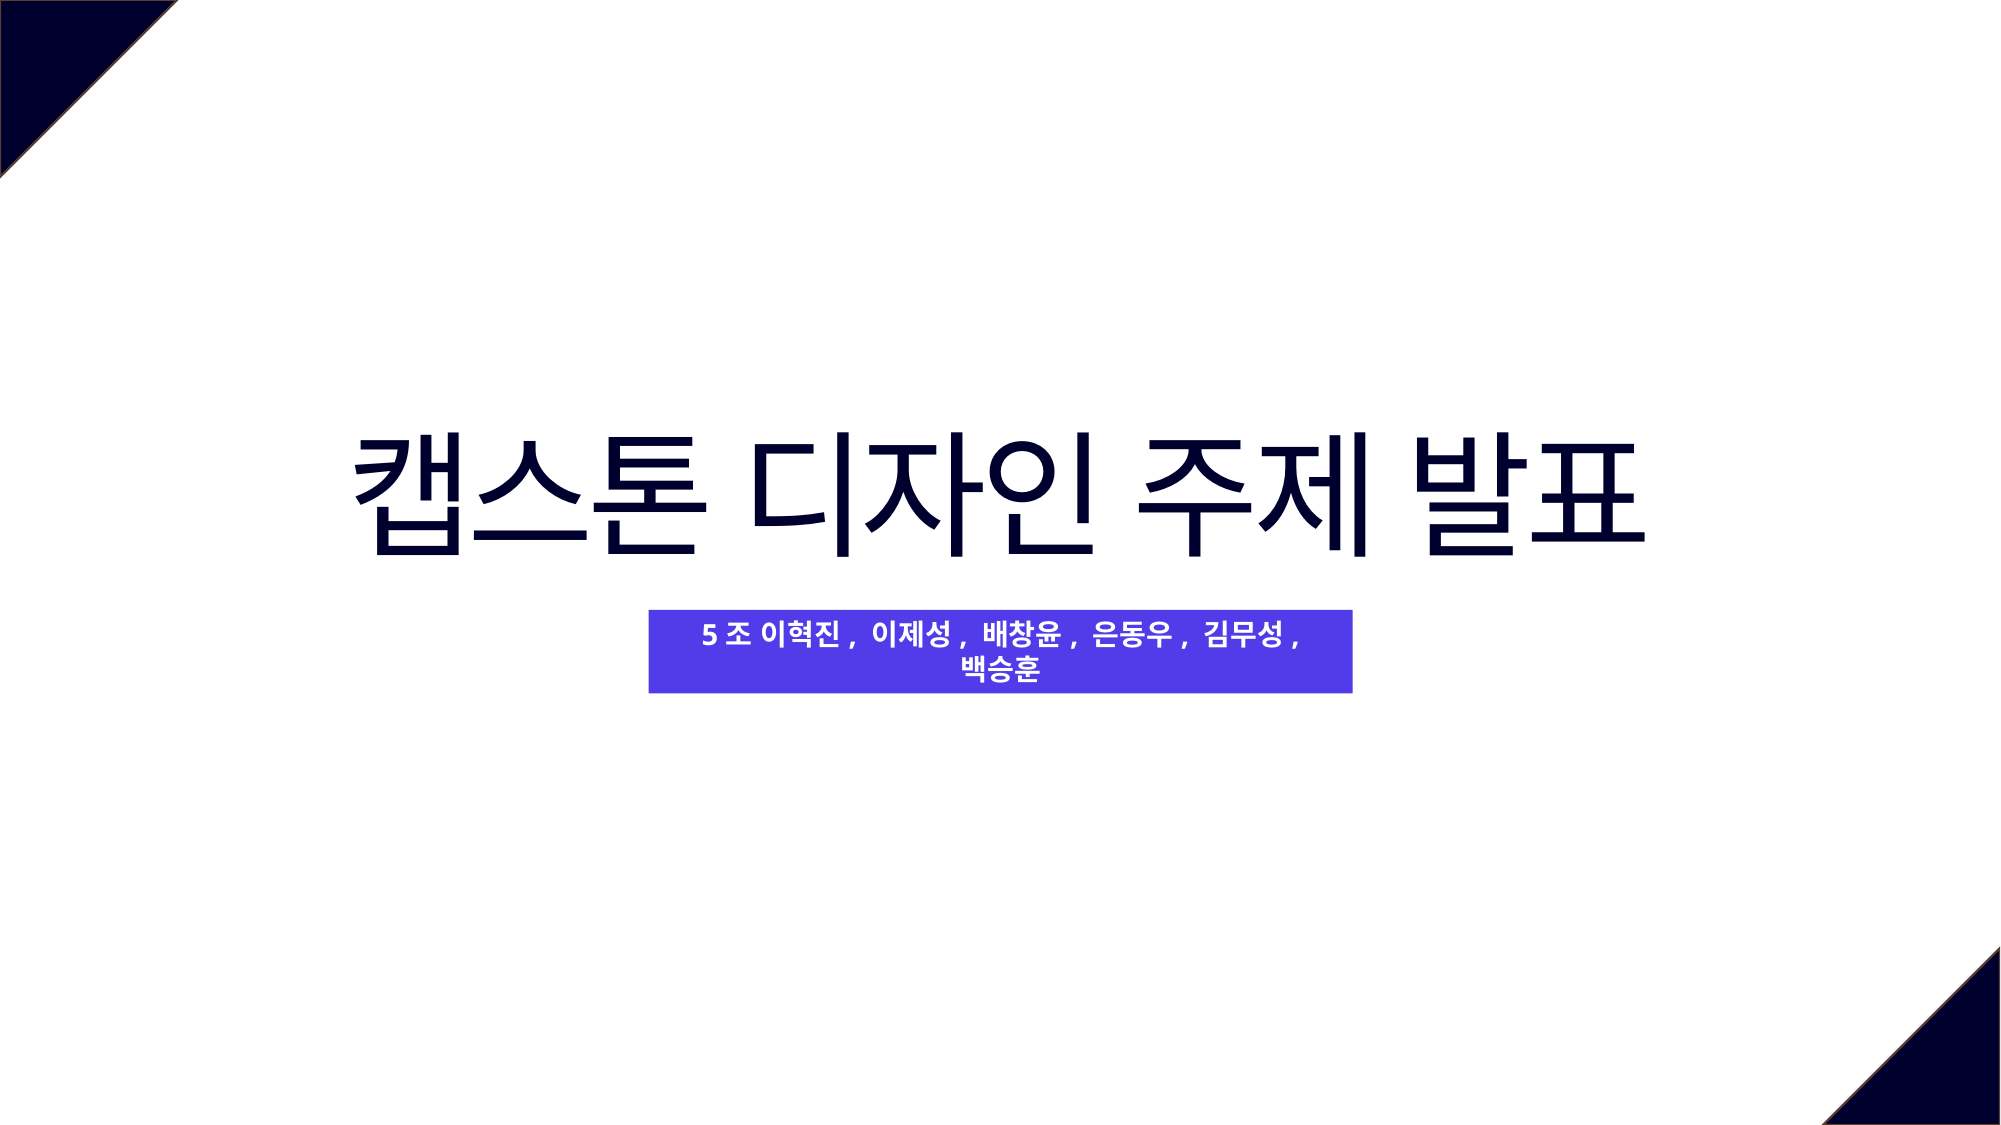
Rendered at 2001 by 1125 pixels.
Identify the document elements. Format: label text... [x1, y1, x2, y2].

text_box 5조 이혁진, 이제성, 배창윤, 은동우, 김무성, 백승훈 [648, 609, 1354, 695]
text_box 캡스톤 디자인 주제 발표 [332, 401, 1668, 582]
